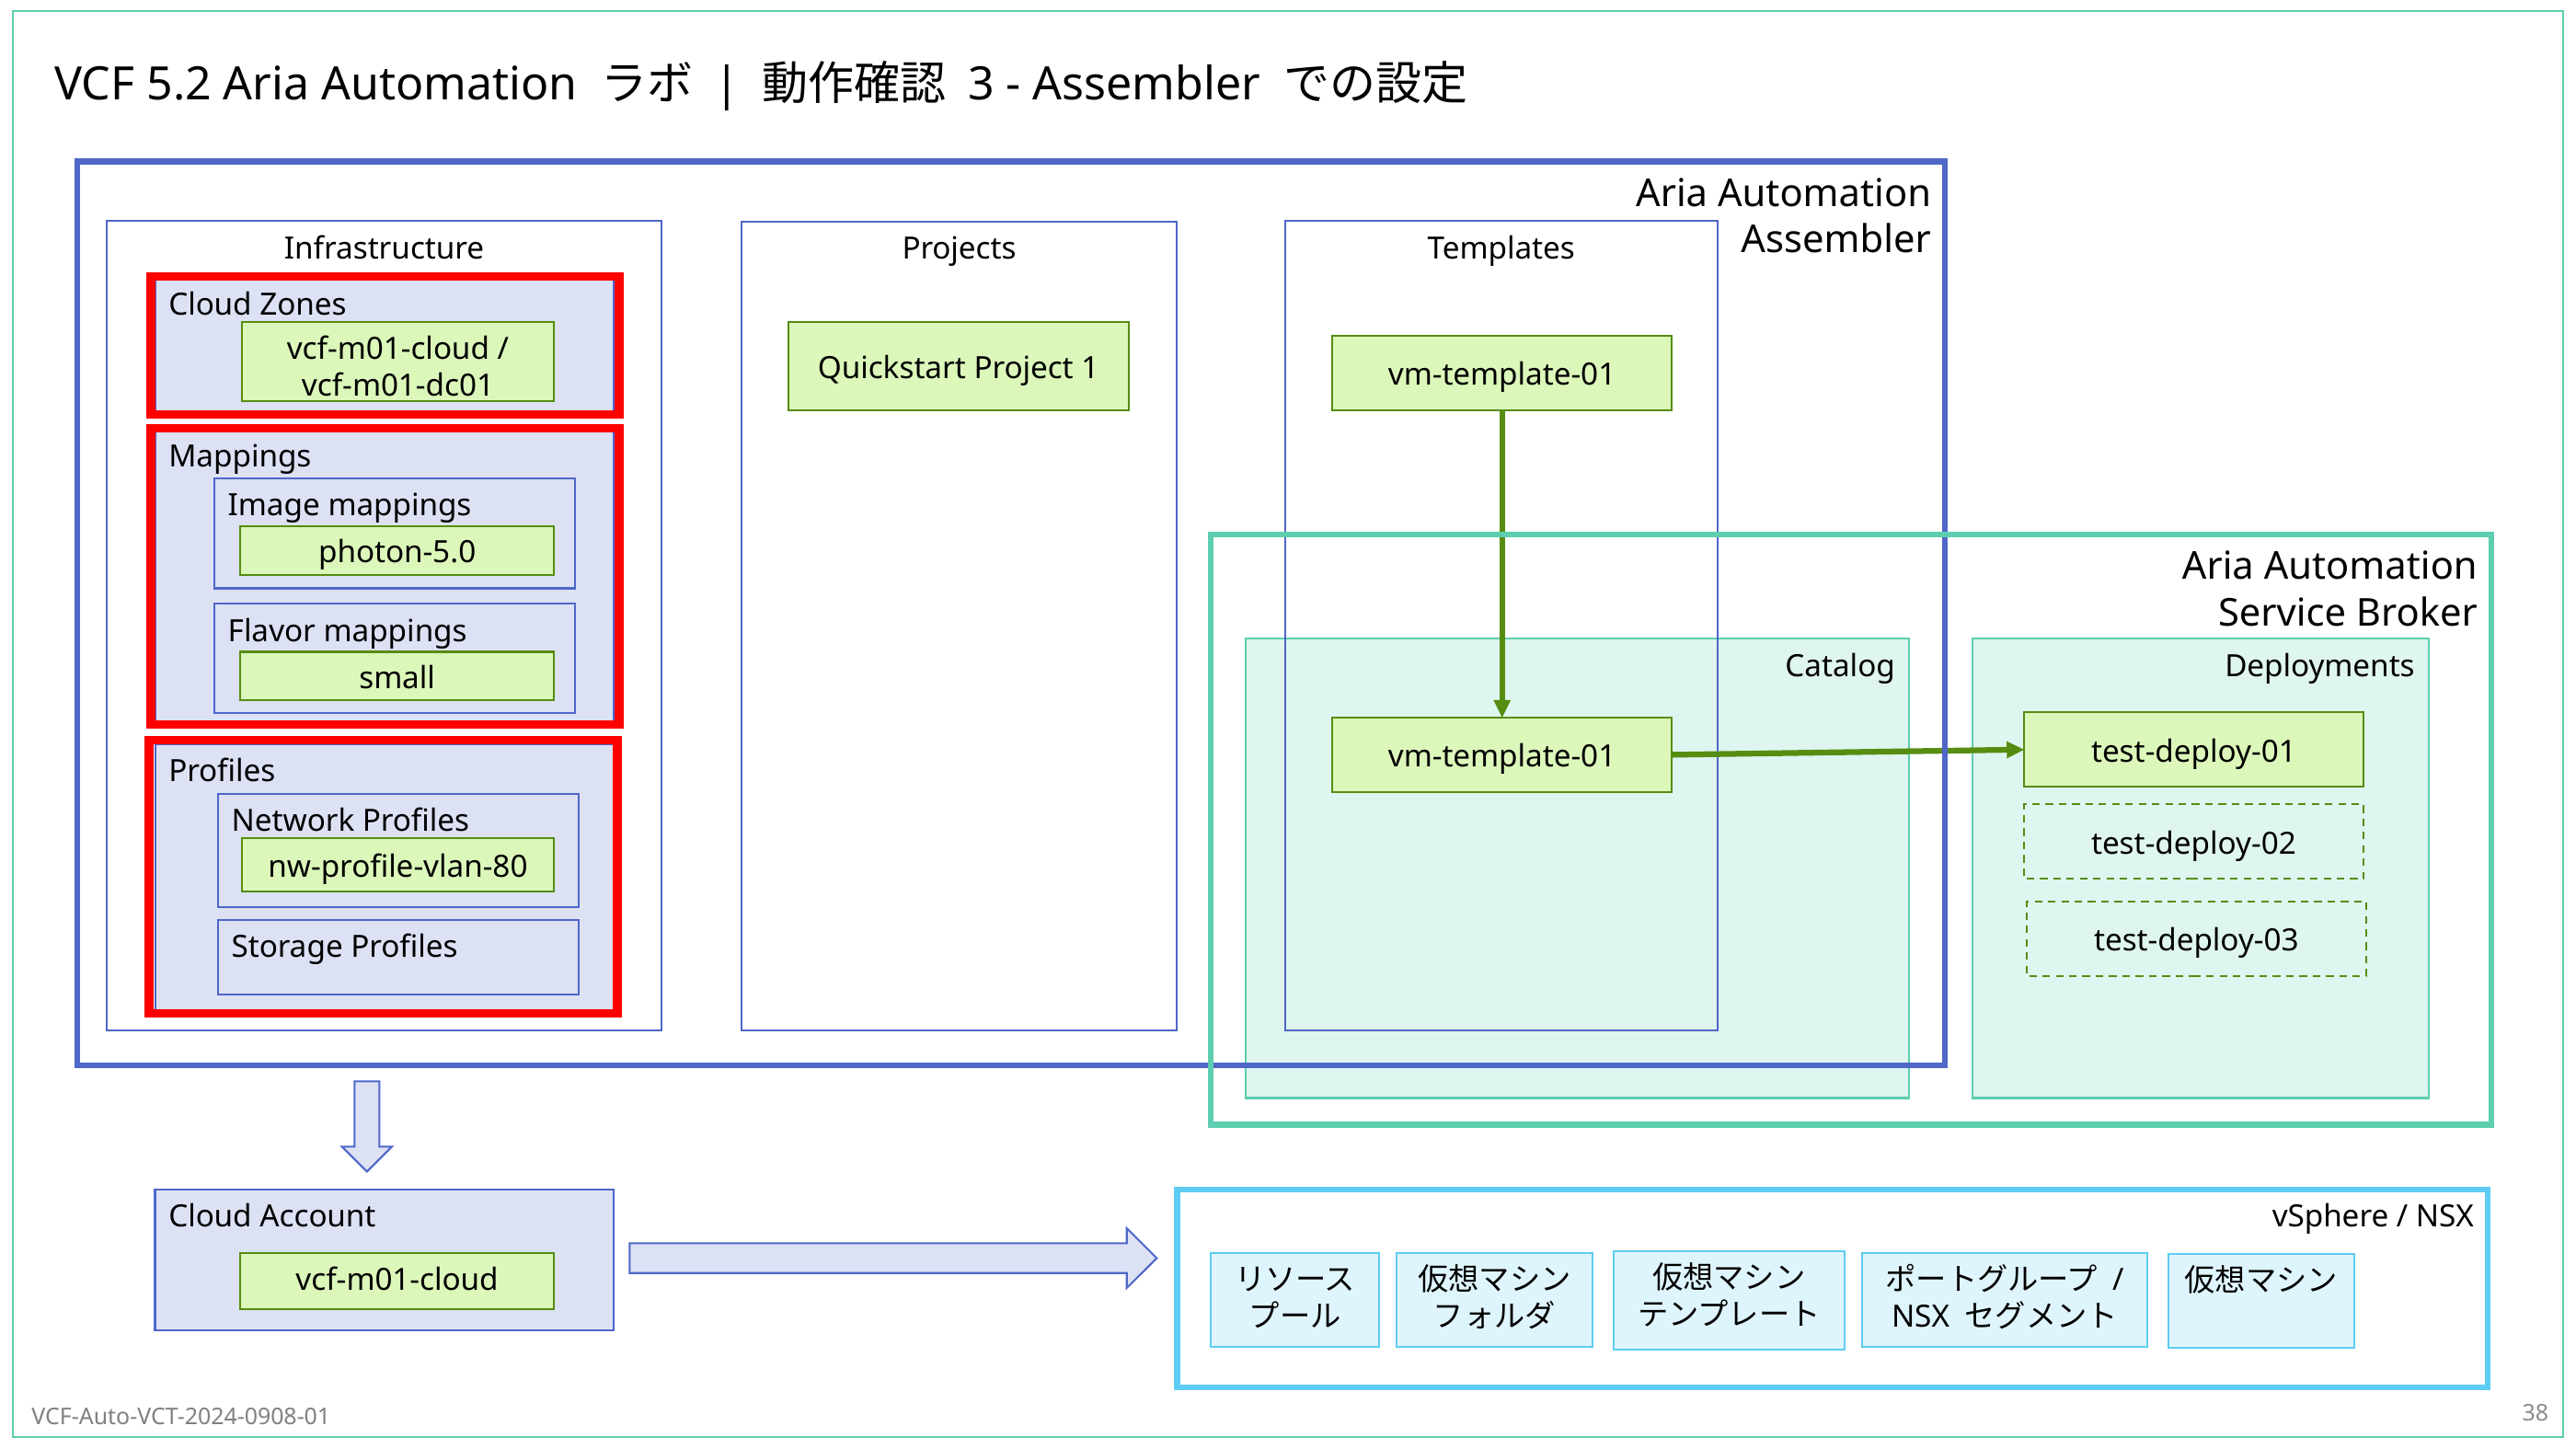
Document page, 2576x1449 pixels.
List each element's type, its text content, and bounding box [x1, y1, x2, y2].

text_box [148, 740, 618, 1014]
text_box [150, 276, 620, 415]
text_box [150, 428, 620, 725]
title VCF 5.2 Aria Automation ラボ | 動作確認 3 - Assembler での設定 [40, 34, 2535, 136]
slide_number 38 [2492, 1395, 2563, 1433]
